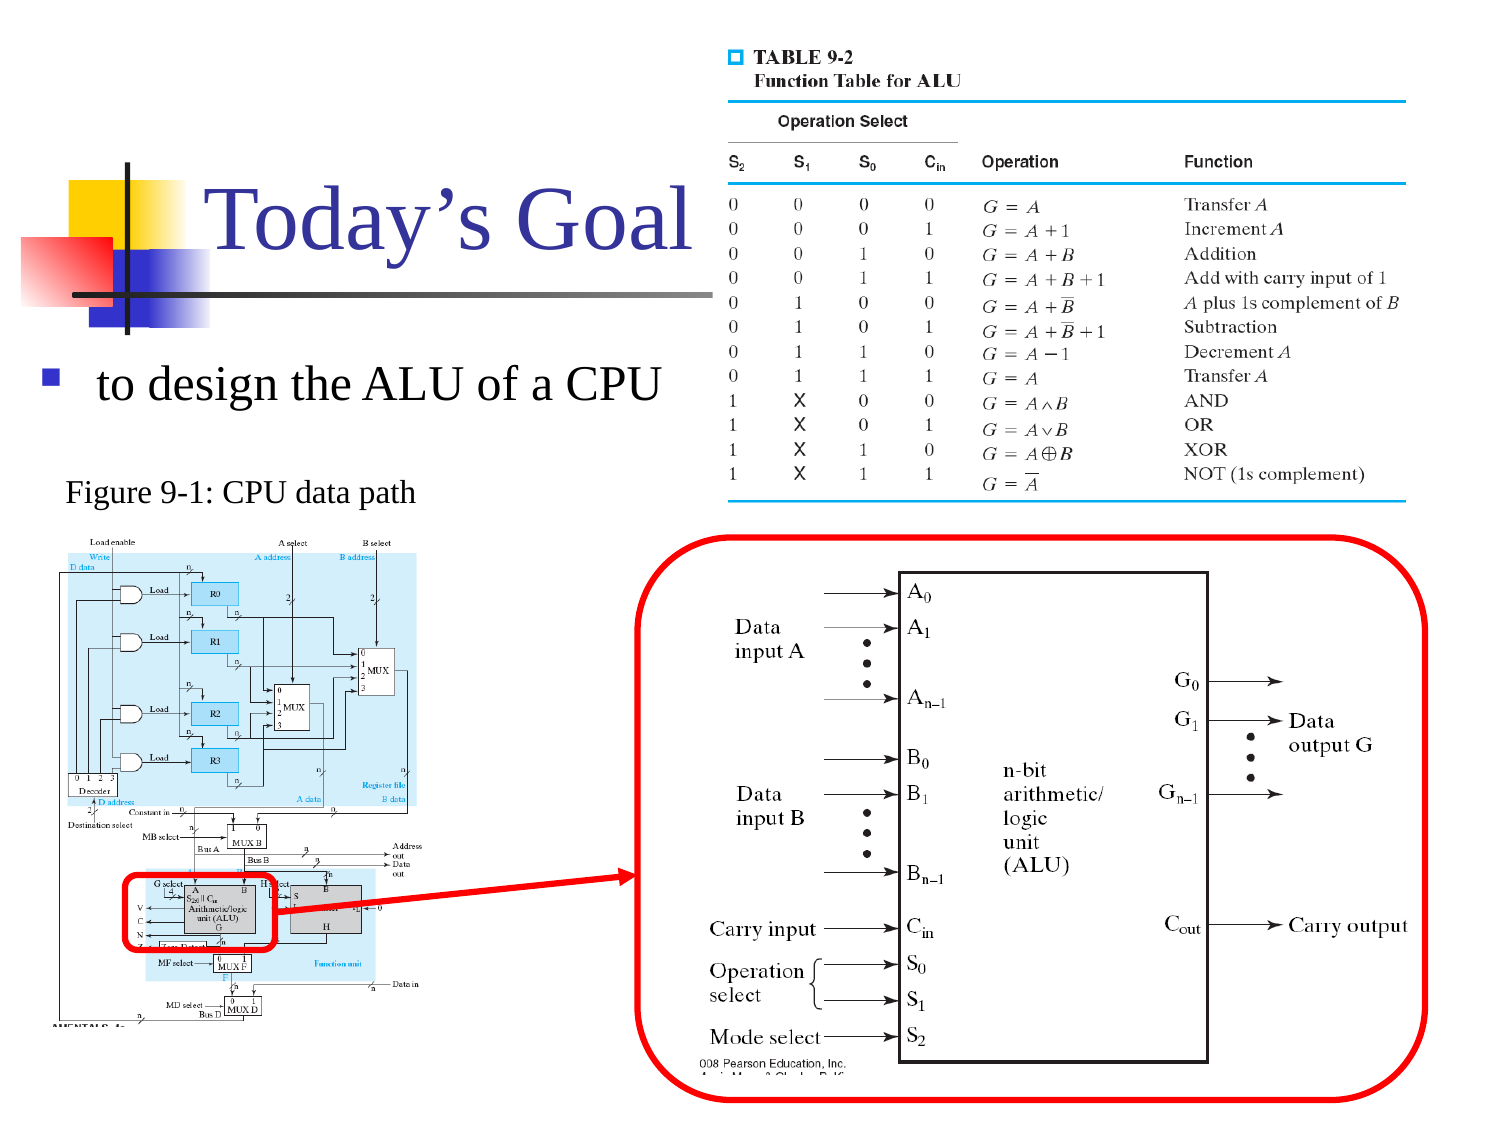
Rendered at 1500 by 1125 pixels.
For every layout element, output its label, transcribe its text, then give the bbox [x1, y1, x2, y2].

picture [712, 37, 1421, 514]
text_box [49, 462, 435, 1027]
picture [699, 556, 1421, 1075]
text_box [435, 870, 637, 897]
text_box [1421, 604, 1426, 1034]
title Today’s Goal [188, 35, 1468, 275]
list to design the ALU of a CPU [24, 350, 712, 444]
text_box [637, 537, 1395, 1101]
